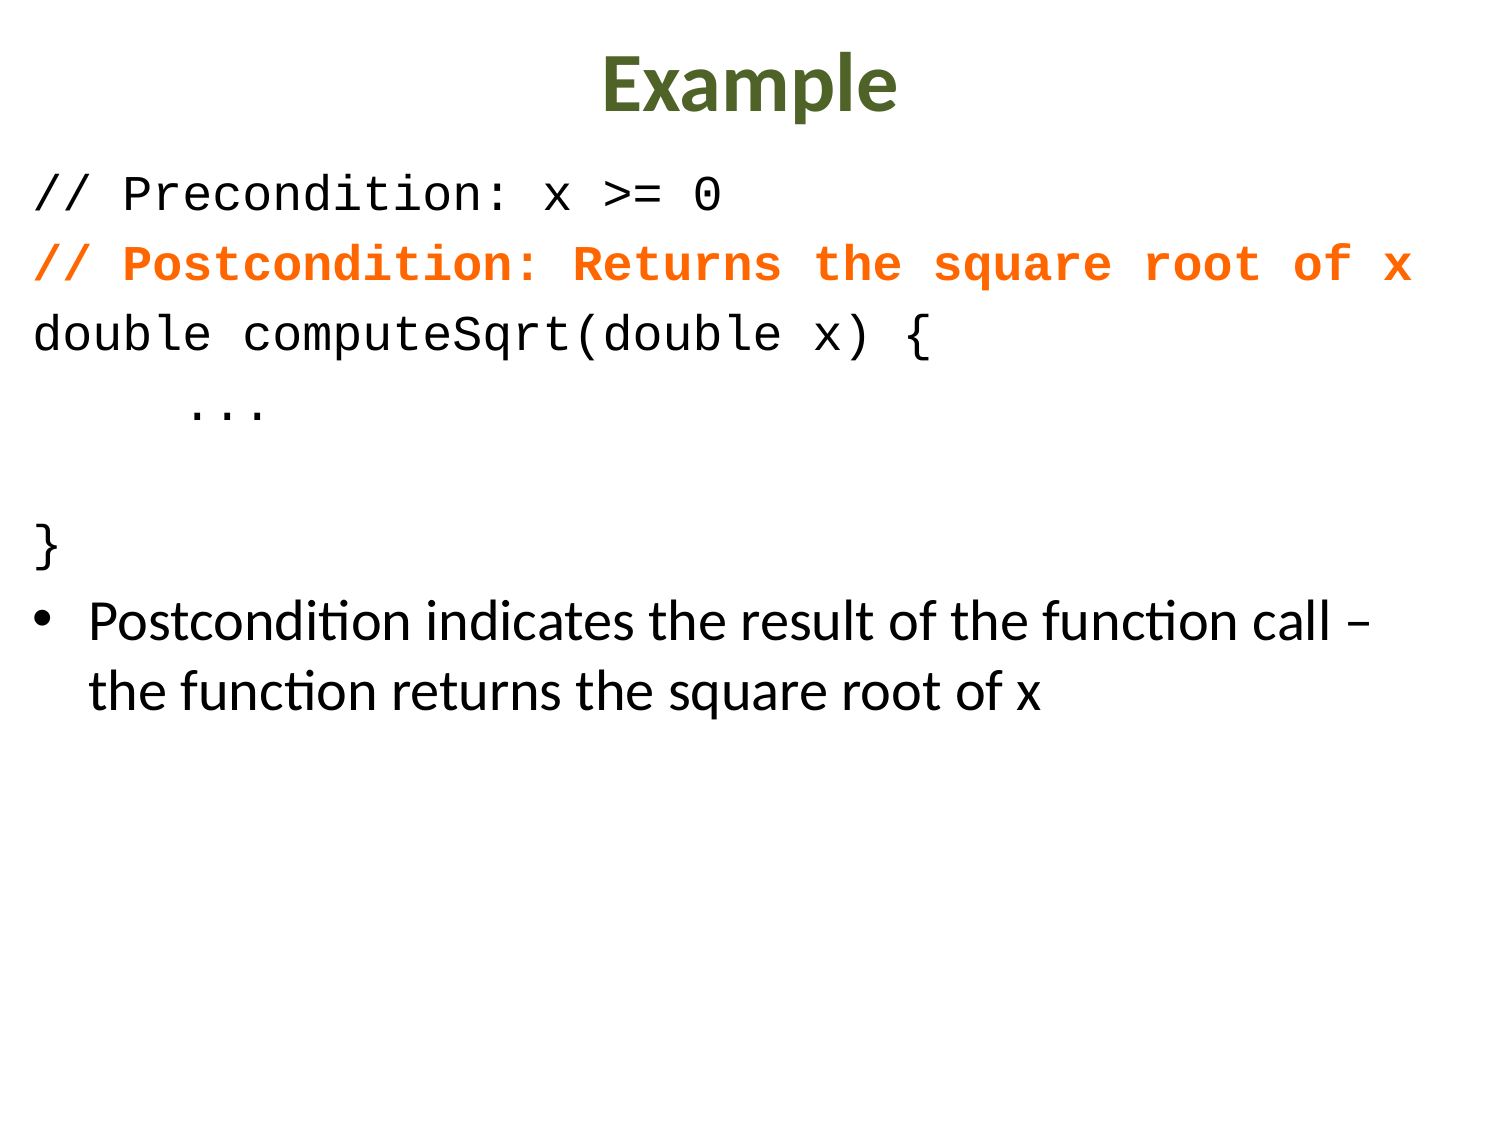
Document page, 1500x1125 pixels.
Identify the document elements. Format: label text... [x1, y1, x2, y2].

list // Precondition: x >= 0 // Postcondition: Returns the square root of x double computeSqrt(double x) { ... } Postcondition indicates the result of the function call – the function returns the square root of x [17, 153, 1467, 1125]
title Example [75, 18, 1425, 137]
